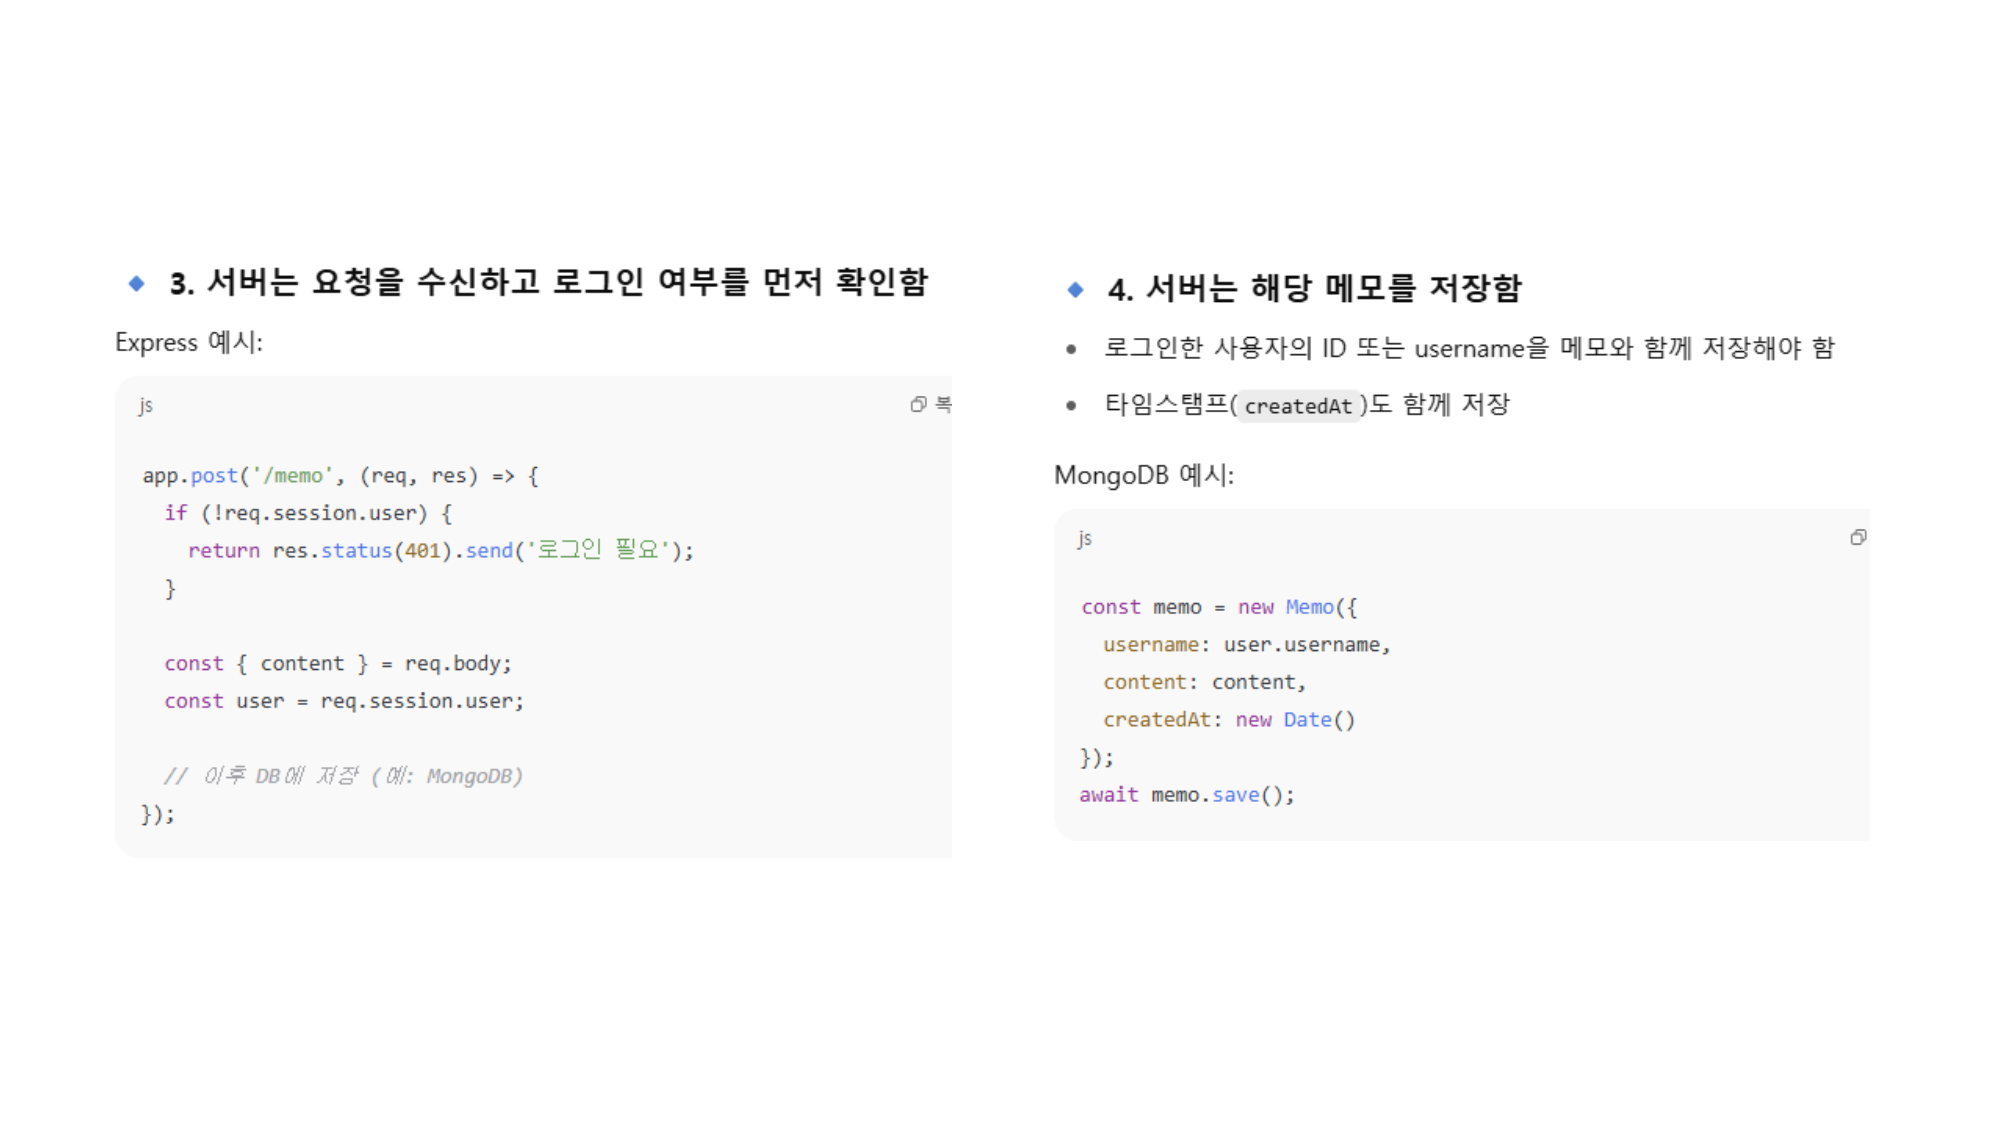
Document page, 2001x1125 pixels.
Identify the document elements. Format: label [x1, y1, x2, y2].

picture [1048, 264, 1870, 842]
picture [108, 264, 952, 860]
